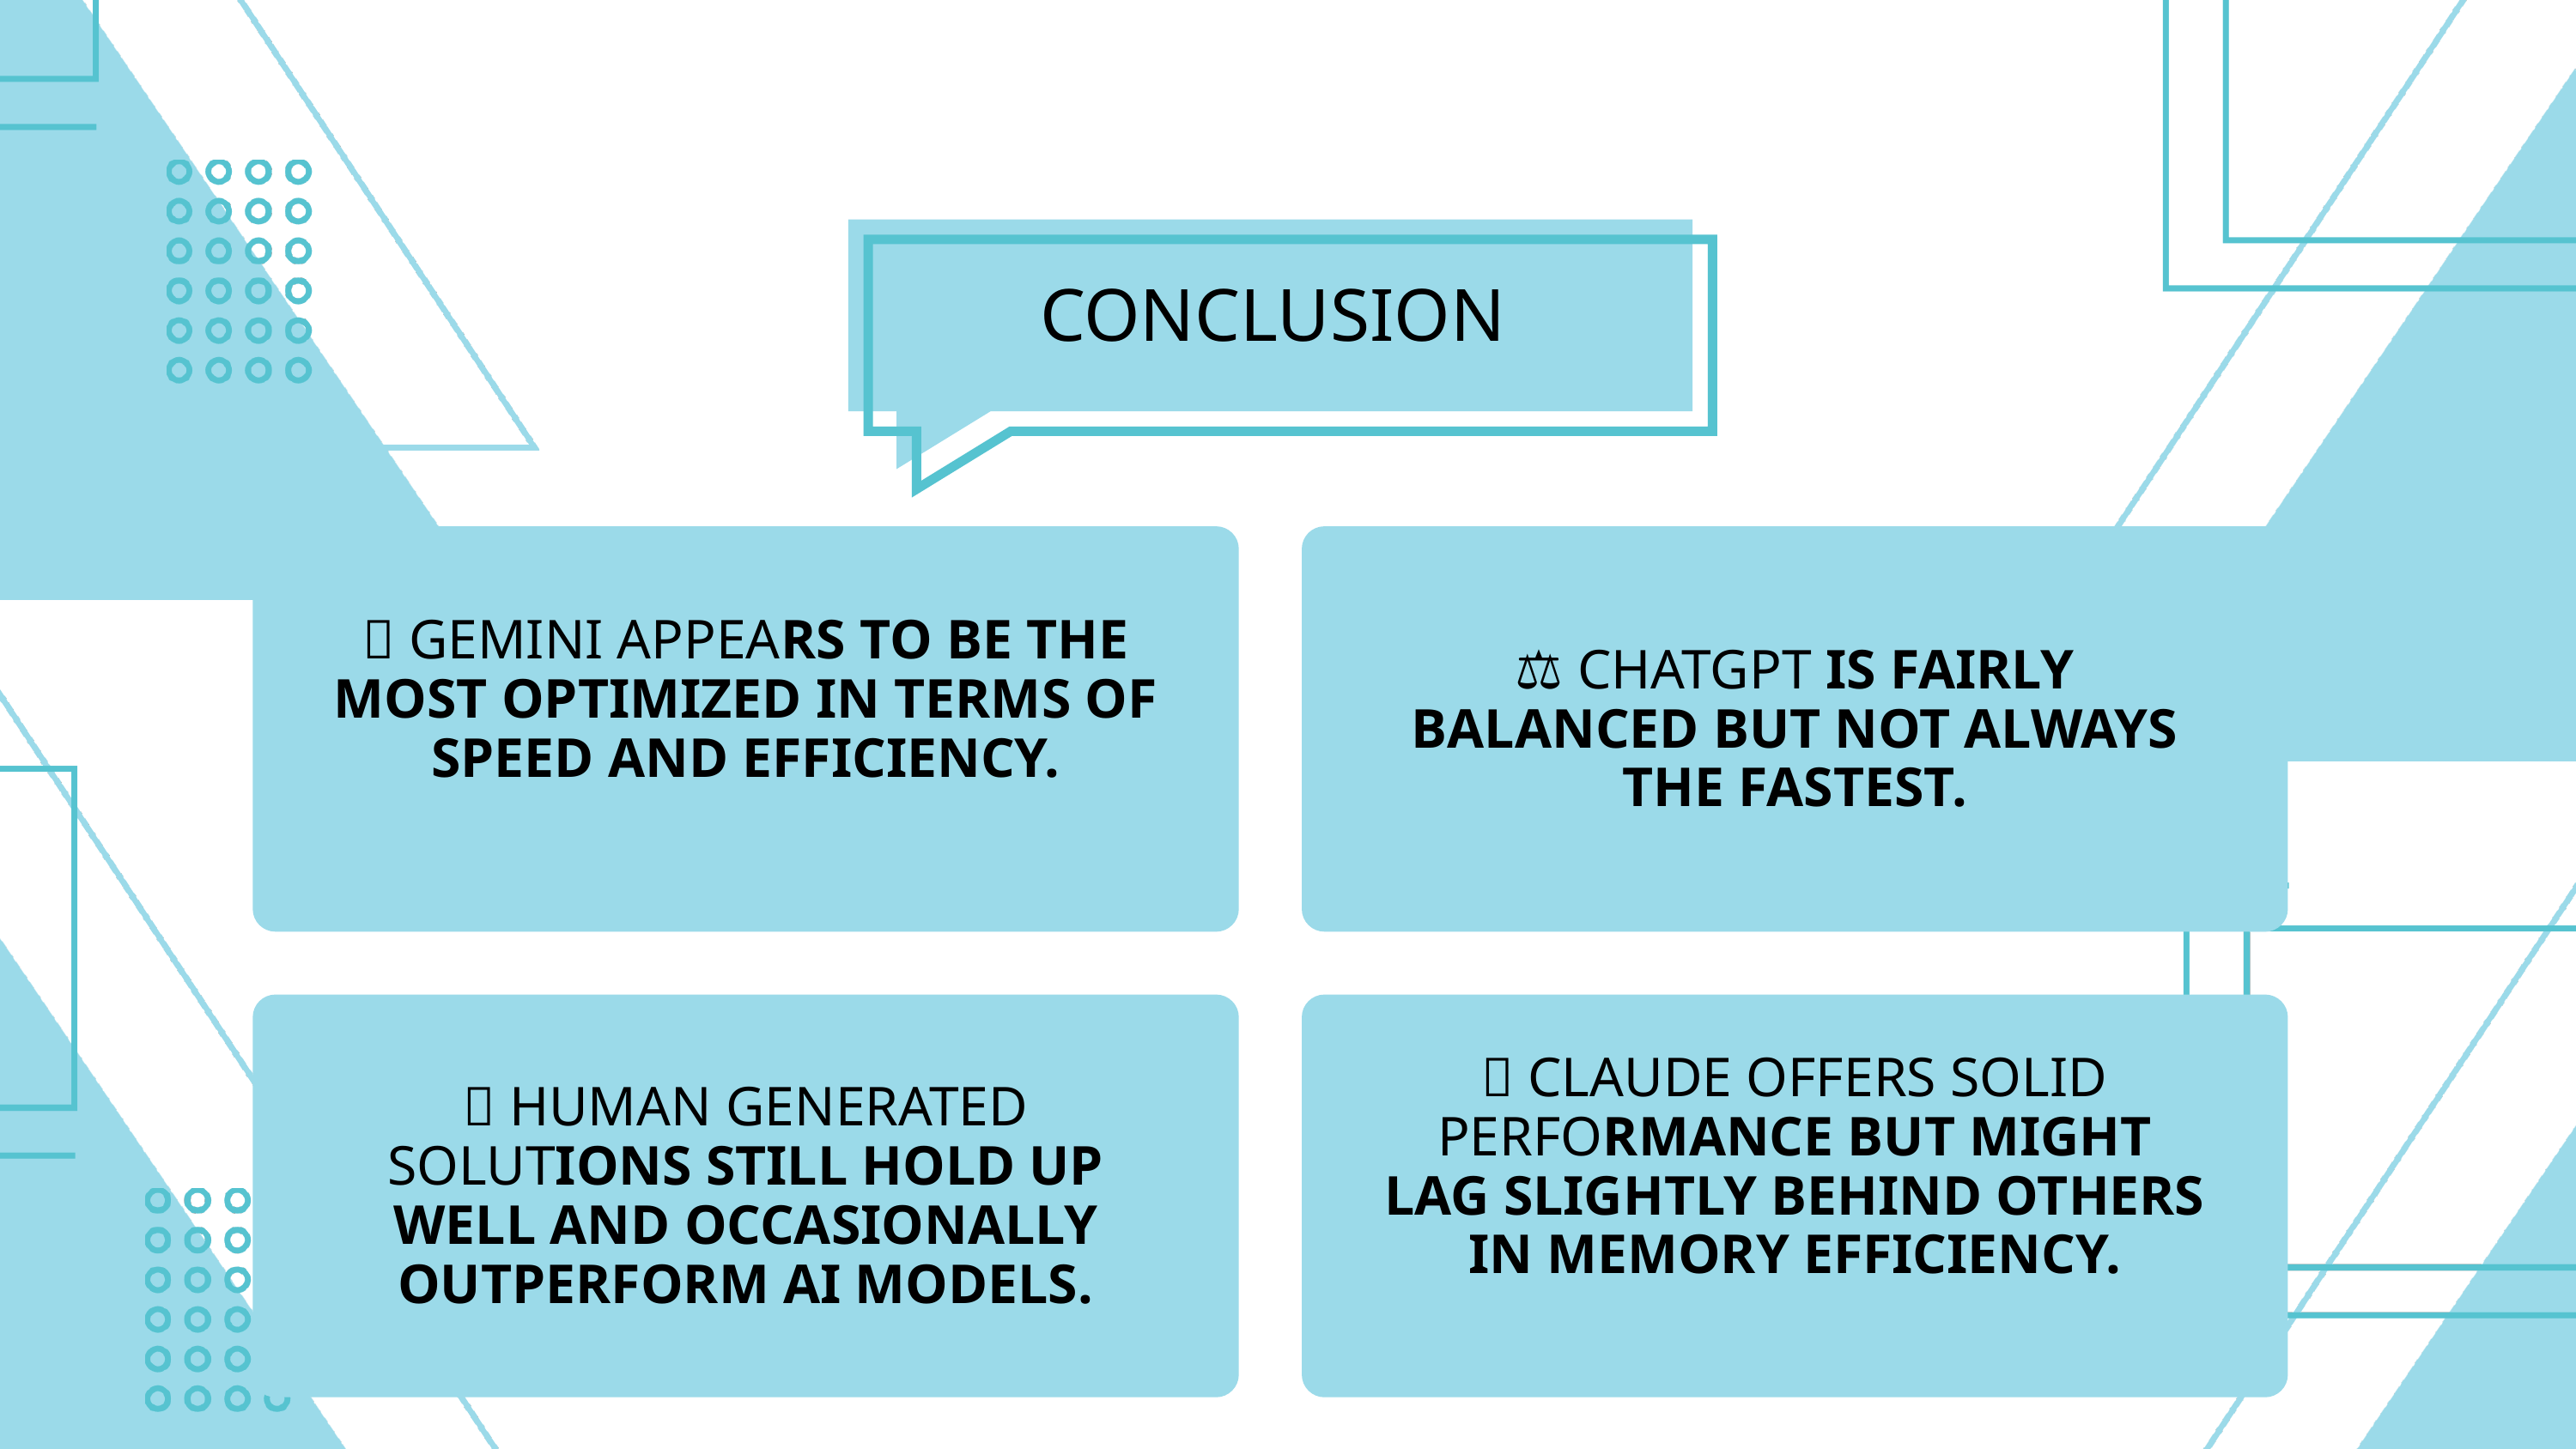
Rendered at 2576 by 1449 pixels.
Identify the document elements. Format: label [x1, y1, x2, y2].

text_box [0, 0, 540, 600]
text_box [252, 525, 1239, 932]
text_box [2057, 0, 2576, 761]
text_box [867, 239, 1713, 489]
text_box [1301, 994, 2288, 1397]
text_box [1301, 525, 2288, 932]
text_box [2078, 849, 2576, 1449]
text_box [0, 689, 519, 1449]
text_box [848, 219, 1693, 470]
text_box [252, 994, 1239, 1397]
